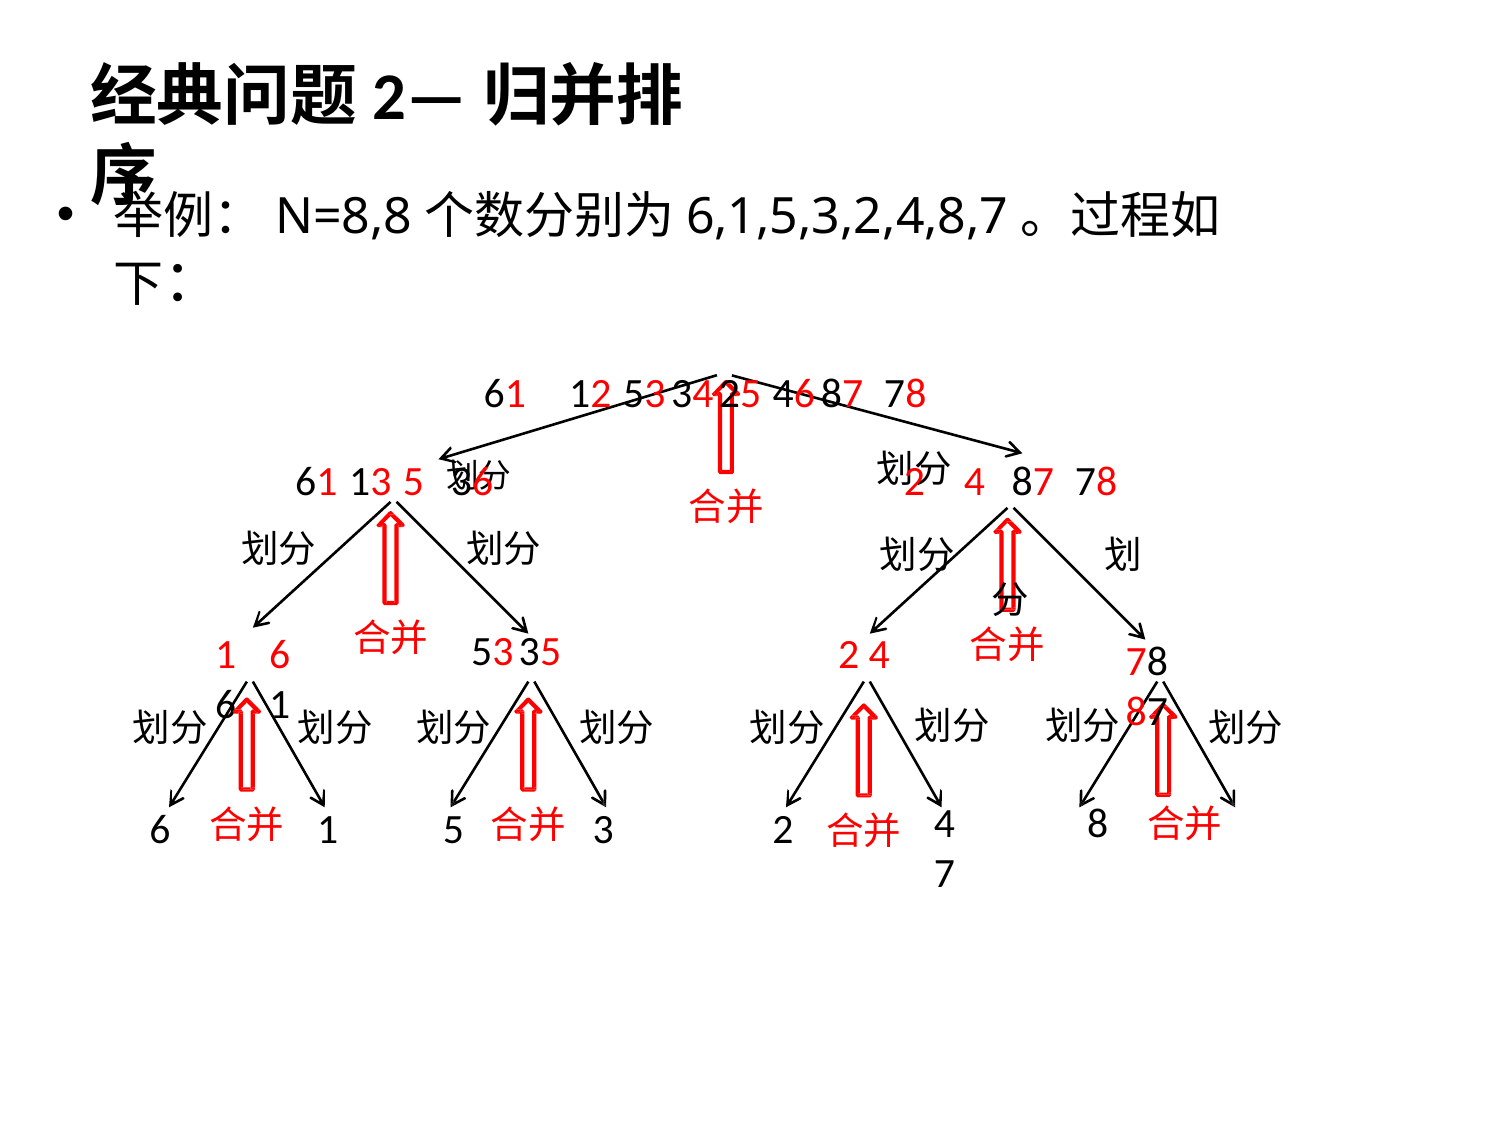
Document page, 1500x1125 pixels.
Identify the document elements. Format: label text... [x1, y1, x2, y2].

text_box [438, 373, 1023, 475]
text_box 合并 [488, 798, 568, 846]
text_box 合并 [824, 804, 904, 852]
text_box [277, 728, 325, 808]
text_box 6 [147, 799, 173, 852]
text_box 举例：N=8,8个数分别为6,1,5,3,2,4,8,7。过程如下： 61 12 53 34 25 46 87 78 划分 划分 [52, 181, 1326, 494]
text_box [251, 680, 267, 709]
title 经典问题2—归并排序 [87, 50, 722, 181]
text_box 2 4 [836, 624, 904, 678]
text_box [210, 680, 248, 744]
text_box 5 [440, 799, 467, 852]
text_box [869, 506, 1146, 640]
text_box 划分 [747, 702, 827, 750]
text_box [492, 680, 530, 743]
text_box [450, 750, 488, 808]
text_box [1079, 680, 1178, 808]
text_box 合并 划分 划分 4 8 合并 7 [912, 619, 1245, 897]
text_box 划分 [1245, 702, 1286, 750]
text_box 1 [315, 799, 341, 852]
text_box 合并 [207, 798, 287, 846]
text_box 61 13 5 36 划分 划分 53 35 [238, 428, 563, 674]
text_box [868, 680, 912, 758]
text_box [514, 697, 543, 792]
text_box 划分 [577, 702, 657, 750]
text_box 3 [590, 799, 616, 852]
text_box 划分 划分 [295, 702, 492, 750]
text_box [252, 500, 529, 634]
text_box [232, 697, 261, 792]
text_box [785, 750, 823, 808]
text_box 16 [213, 624, 239, 728]
text_box [849, 703, 878, 798]
text_box [169, 750, 207, 808]
text_box 61 [267, 674, 293, 728]
text_box [827, 680, 865, 744]
text_box 78 87 [1123, 631, 1191, 734]
text_box 划分 [130, 702, 210, 750]
text_box 2 [770, 799, 796, 852]
text_box 2 4 87 78 划分 划分 [855, 451, 1160, 621]
text_box [533, 680, 607, 808]
text_box 合并 [686, 482, 766, 529]
